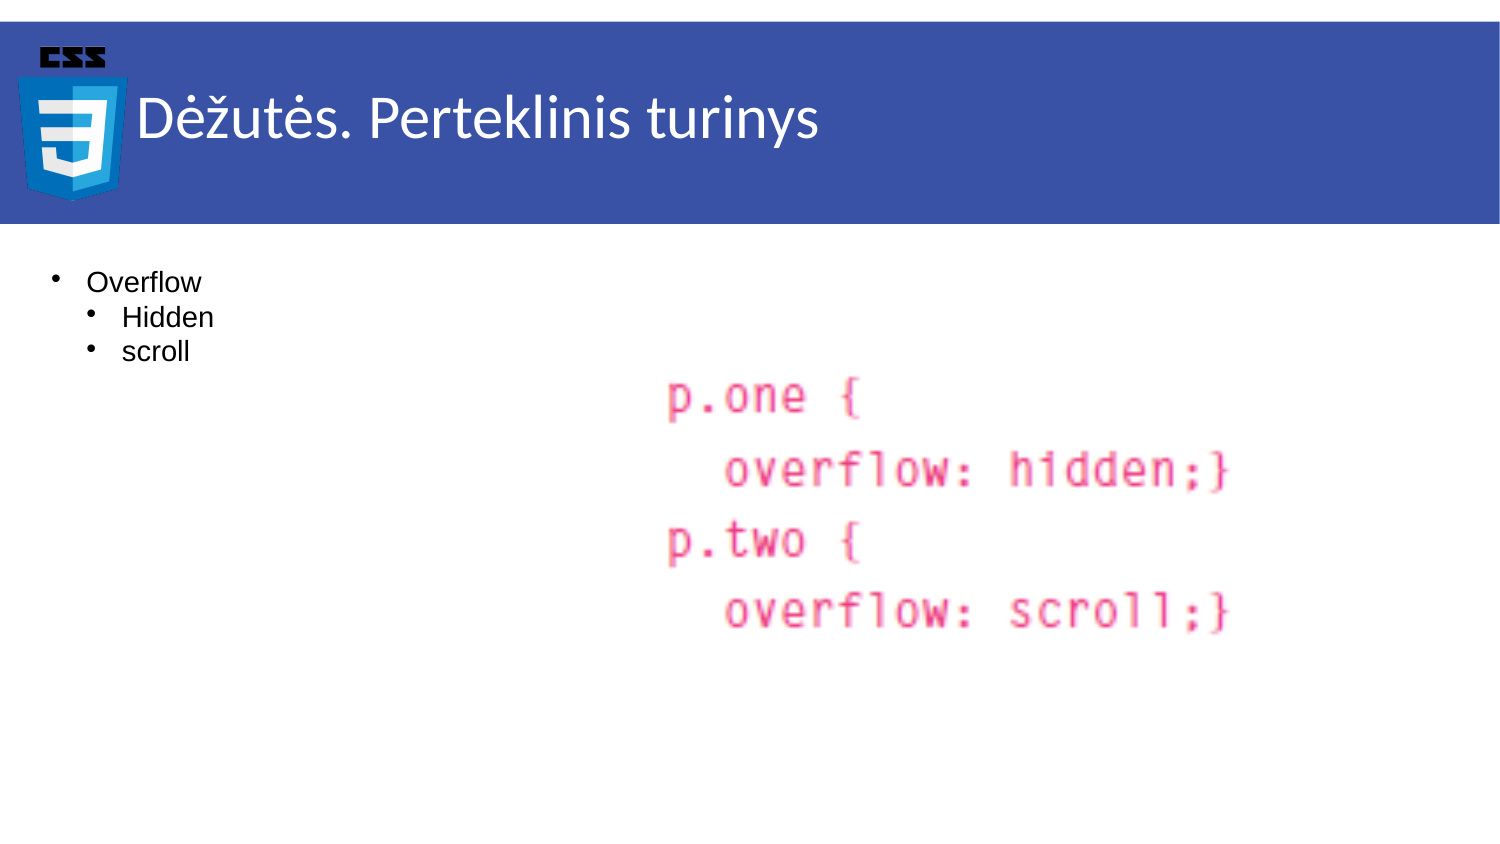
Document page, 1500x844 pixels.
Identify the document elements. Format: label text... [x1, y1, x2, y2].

text_box Overflow Hidden scroll [36, 247, 1389, 789]
text_box Dėžutės. Perteklinis turinys [133, 72, 1500, 167]
picture [17, 46, 128, 201]
picture [599, 343, 1316, 686]
